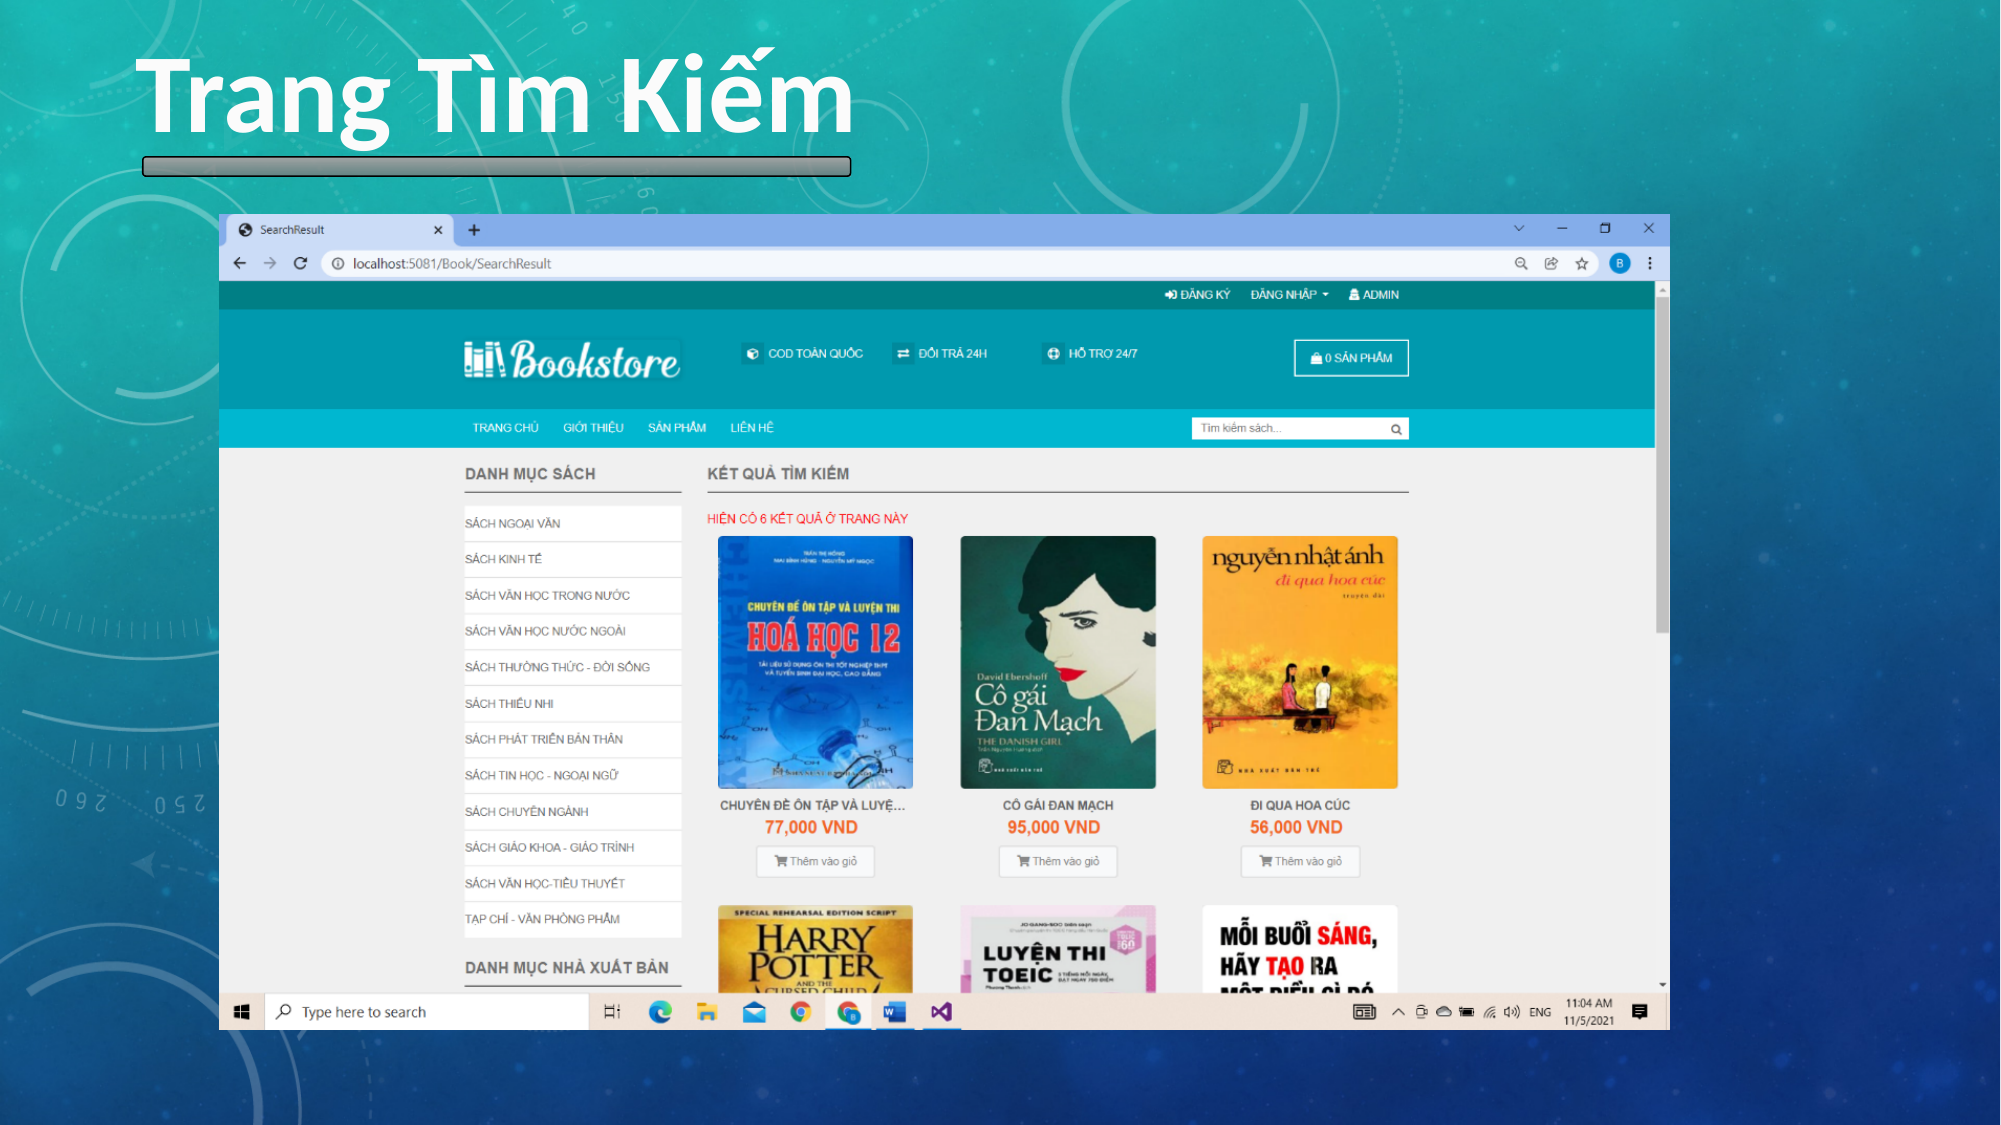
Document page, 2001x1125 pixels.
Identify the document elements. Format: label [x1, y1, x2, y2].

text_box [104, 12, 890, 177]
picture [0, 0, 2001, 1125]
